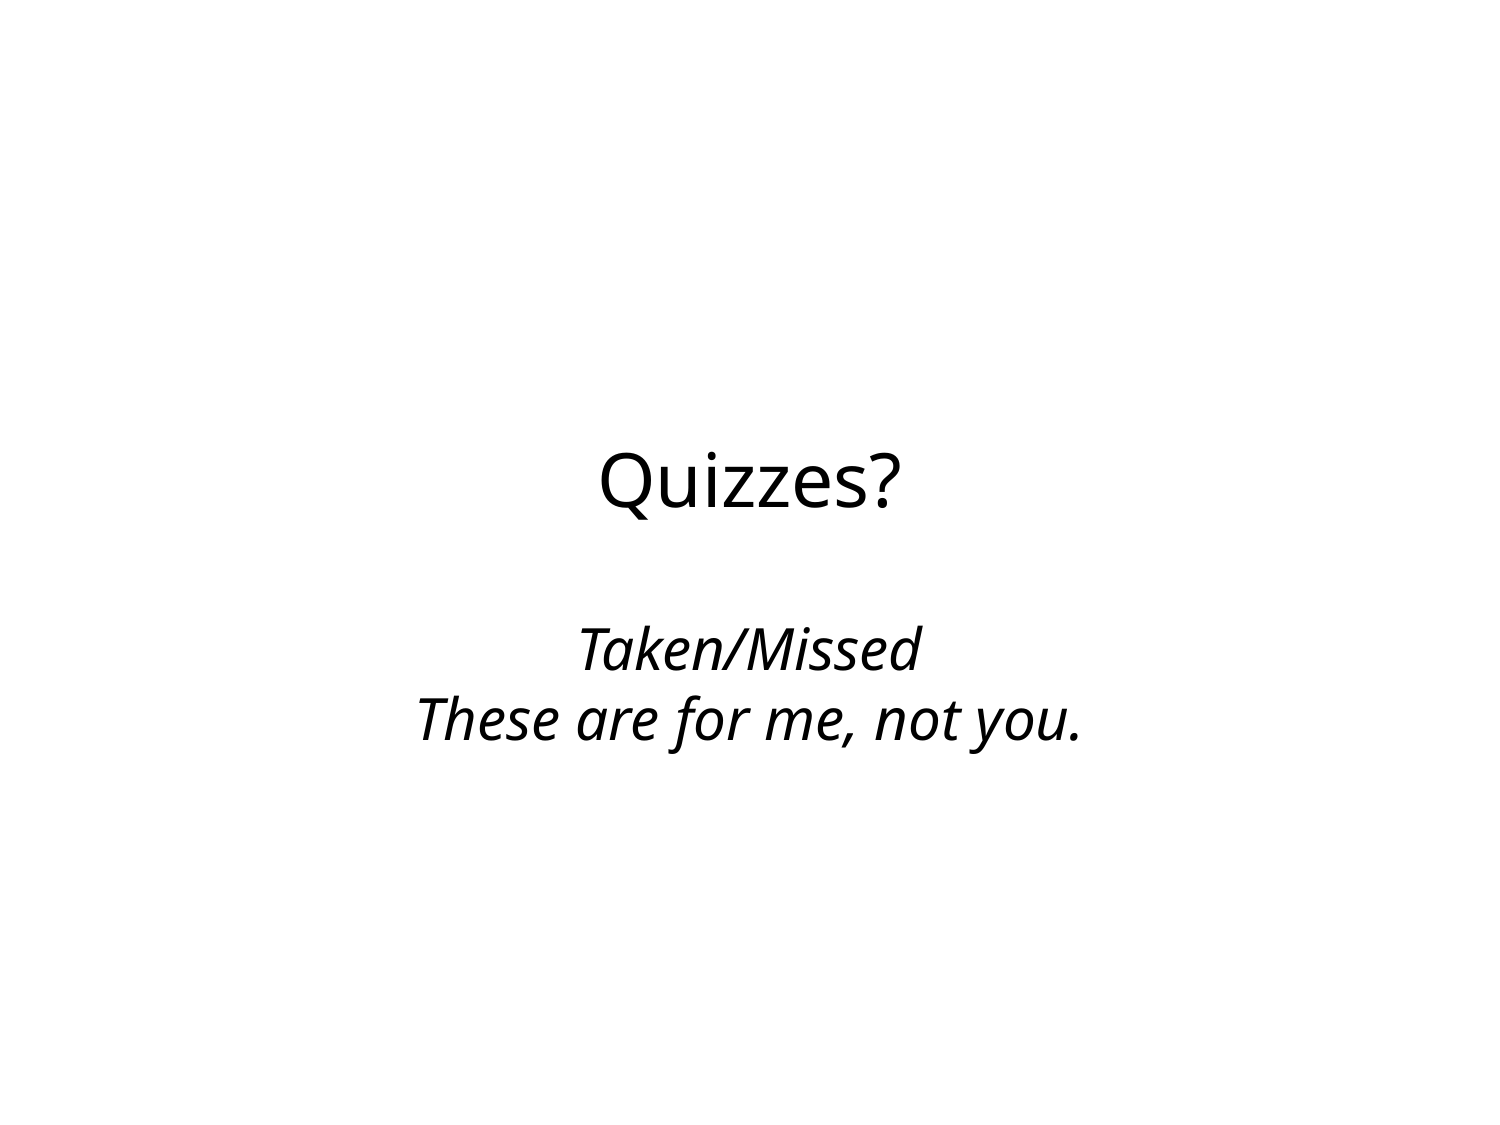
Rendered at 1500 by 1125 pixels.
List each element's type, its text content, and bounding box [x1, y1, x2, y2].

text_box Quizzes? Taken/Missed These are for me, not you. [374, 424, 1125, 760]
